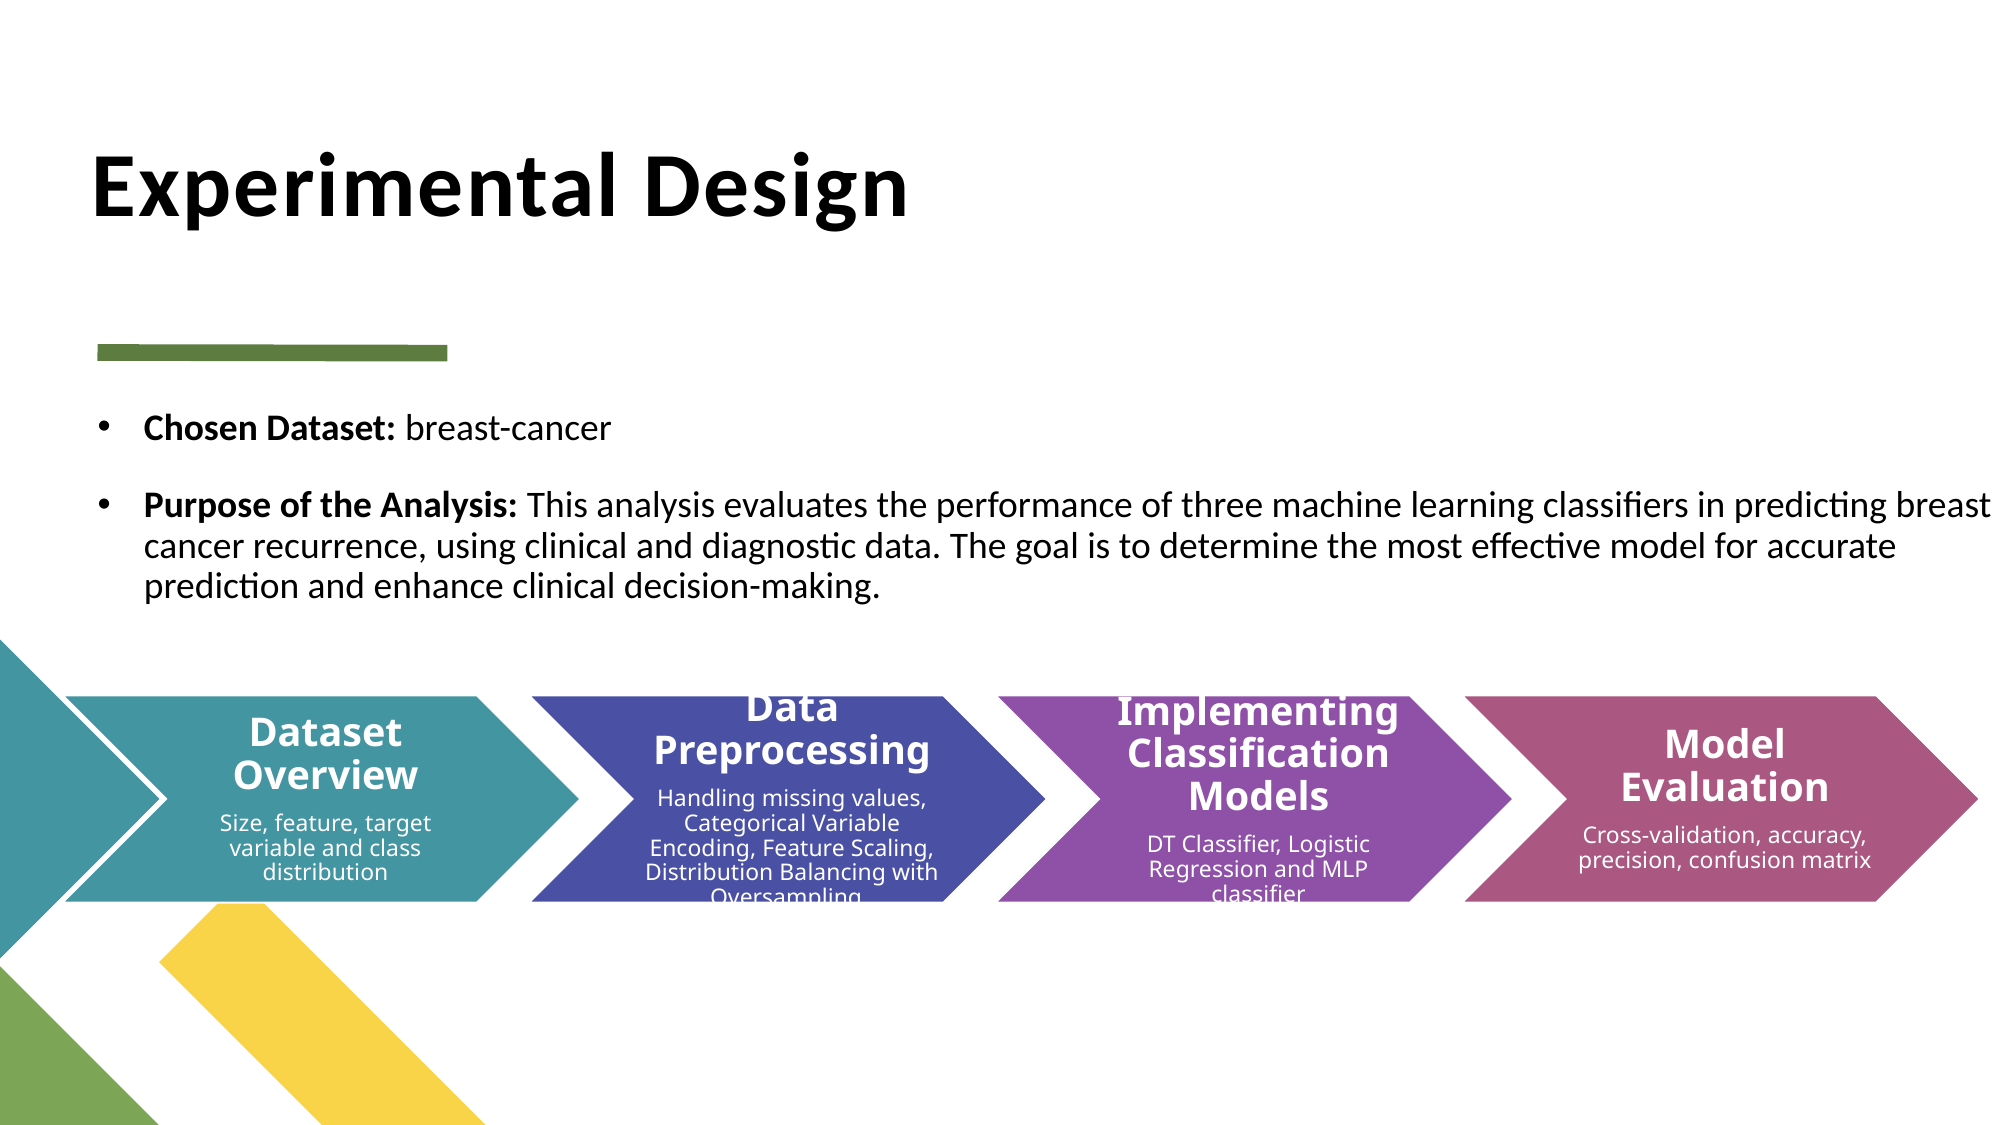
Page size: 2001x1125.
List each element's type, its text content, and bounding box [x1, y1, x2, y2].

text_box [61, 530, 1981, 1068]
title Experimental Design [91, 0, 1876, 234]
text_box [0, 639, 486, 1125]
list Chosen Dataset: breast-cancer Purpose of the Analysis: This analysis evaluates the performance of three machine learning classifiers in predicting breast cancer recurrence, using clinical and diagnostic data. The goal is to determine the most effective model for accurate prediction and enhance clinical decision-making. [97, 332, 1999, 609]
